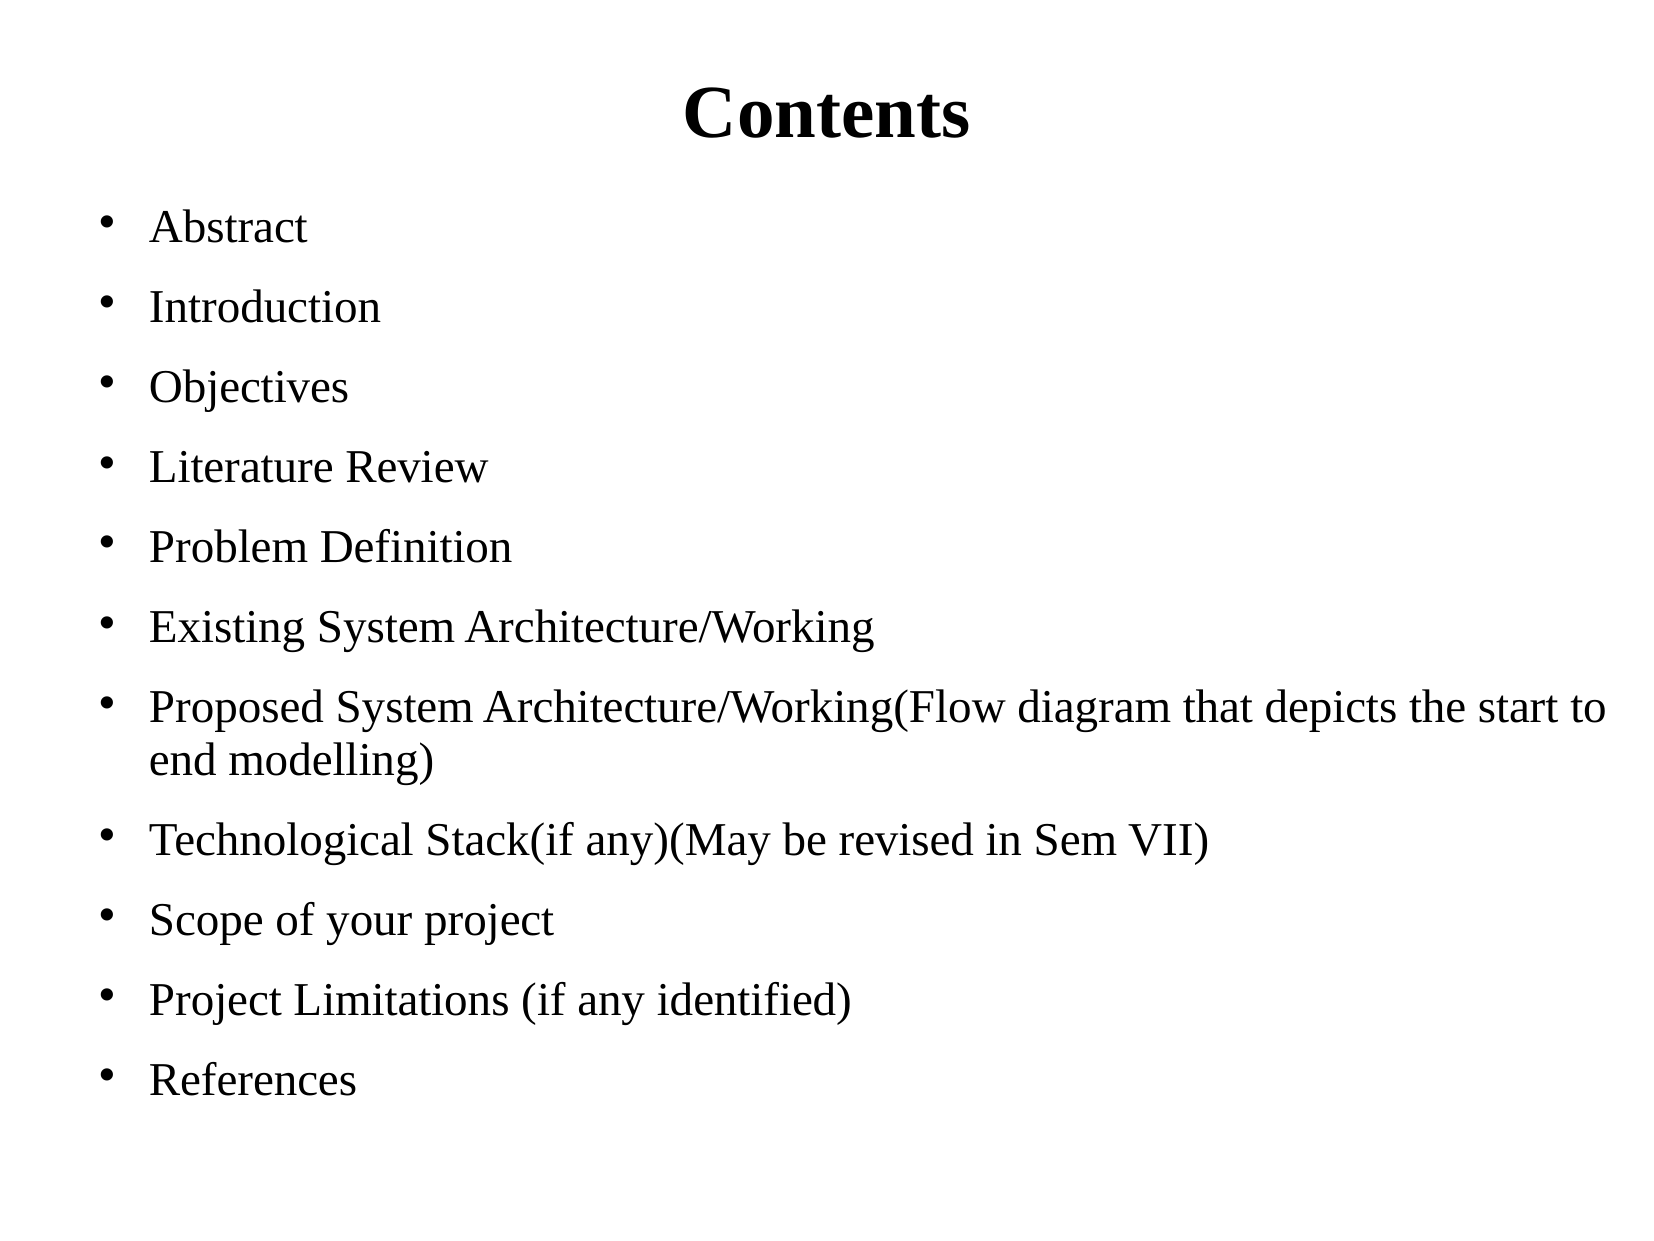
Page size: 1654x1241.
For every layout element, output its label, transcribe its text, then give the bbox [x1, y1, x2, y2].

text_box Contents [82, 23, 1571, 197]
text_box Abstract Introduction Objectives Literature Review Problem Definition Existing System Architecture/Working Proposed System Architecture/Working(Flow diagram that depicts the start to end modelling) Technological Stack(if any)(May be revised in Sem VII) Scope of your project Project Limitations (if any identified) References [82, 197, 1612, 1113]
